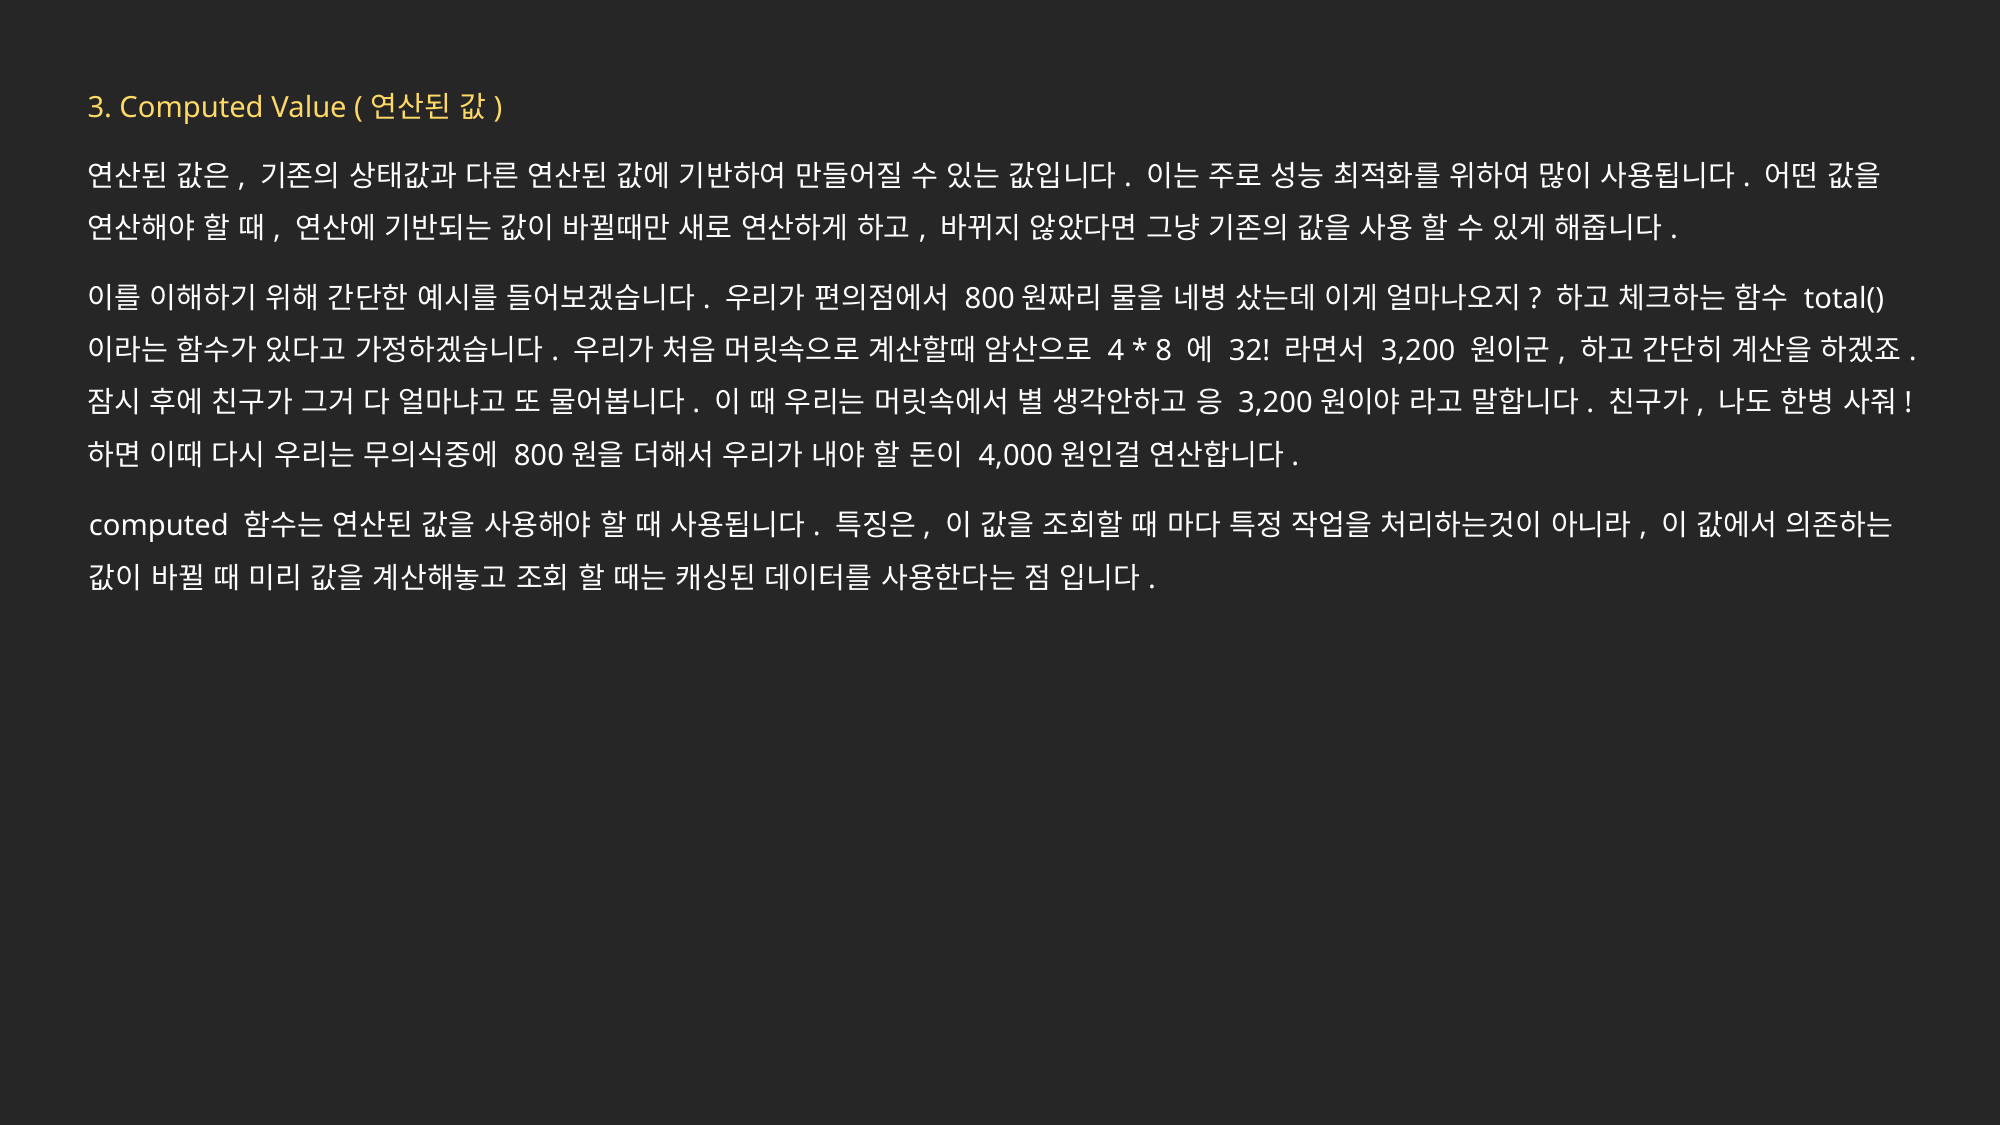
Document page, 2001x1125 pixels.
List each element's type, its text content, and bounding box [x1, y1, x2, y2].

text_box 3. Computed Value (연산된 값) 연산된 값은, 기존의 상태값과 다른 연산된 값에 기반하여 만들어질 수 있는 값입니다. 이는 주로 성능 최적화를 위하여 많이 사용됩니다. 어떤 값을 연산해야 할 때, 연산에 기반되는 값이 바뀔때만 새로 연산하게 하고, 바뀌지 않았다면 그냥 기존의 값을 사용 할 수 있게 해줍니다. 이를 이해하기 위해 간단한 예시를 들어보겠습니다. 우리가 편의점에서 800원짜리 물을 네병 샀는데 이게 얼마나오지? 하고 체크하는 함수 total() 이라는 함수가 있다고 가정하겠습니다. 우리가 처음 머릿속으로 계산할때 암산으로 4 * 8 에 32! 라면서 3,200 원이군, 하고 간단히 계산을 하겠죠. 잠시 후에 친구가 그거 다 얼마냐고 또 물어봅니다. 이 때 우리는 머릿속에서 별 생각안하고 응 3,200원이야 라고 말합니다. 친구가, 나도 한병 사줘! 하면 이때 다시 우리는 무의식중에 800원을 더해서 우리가 내야 할 돈이 4,000원인걸 연산합니다. [72, 63, 1946, 479]
text_box computed 함수는 연산된 값을 사용해야 할 때 사용됩니다. 특징은, 이 값을 조회할 때 마다 특정 작업을 처리하는것이 아니라, 이 값에서 의존하는 값이 바뀔 때 미리 값을 계산해놓고 조회 할 때는 캐싱된 데이터를 사용한다는 점 입니다. [74, 481, 1948, 602]
